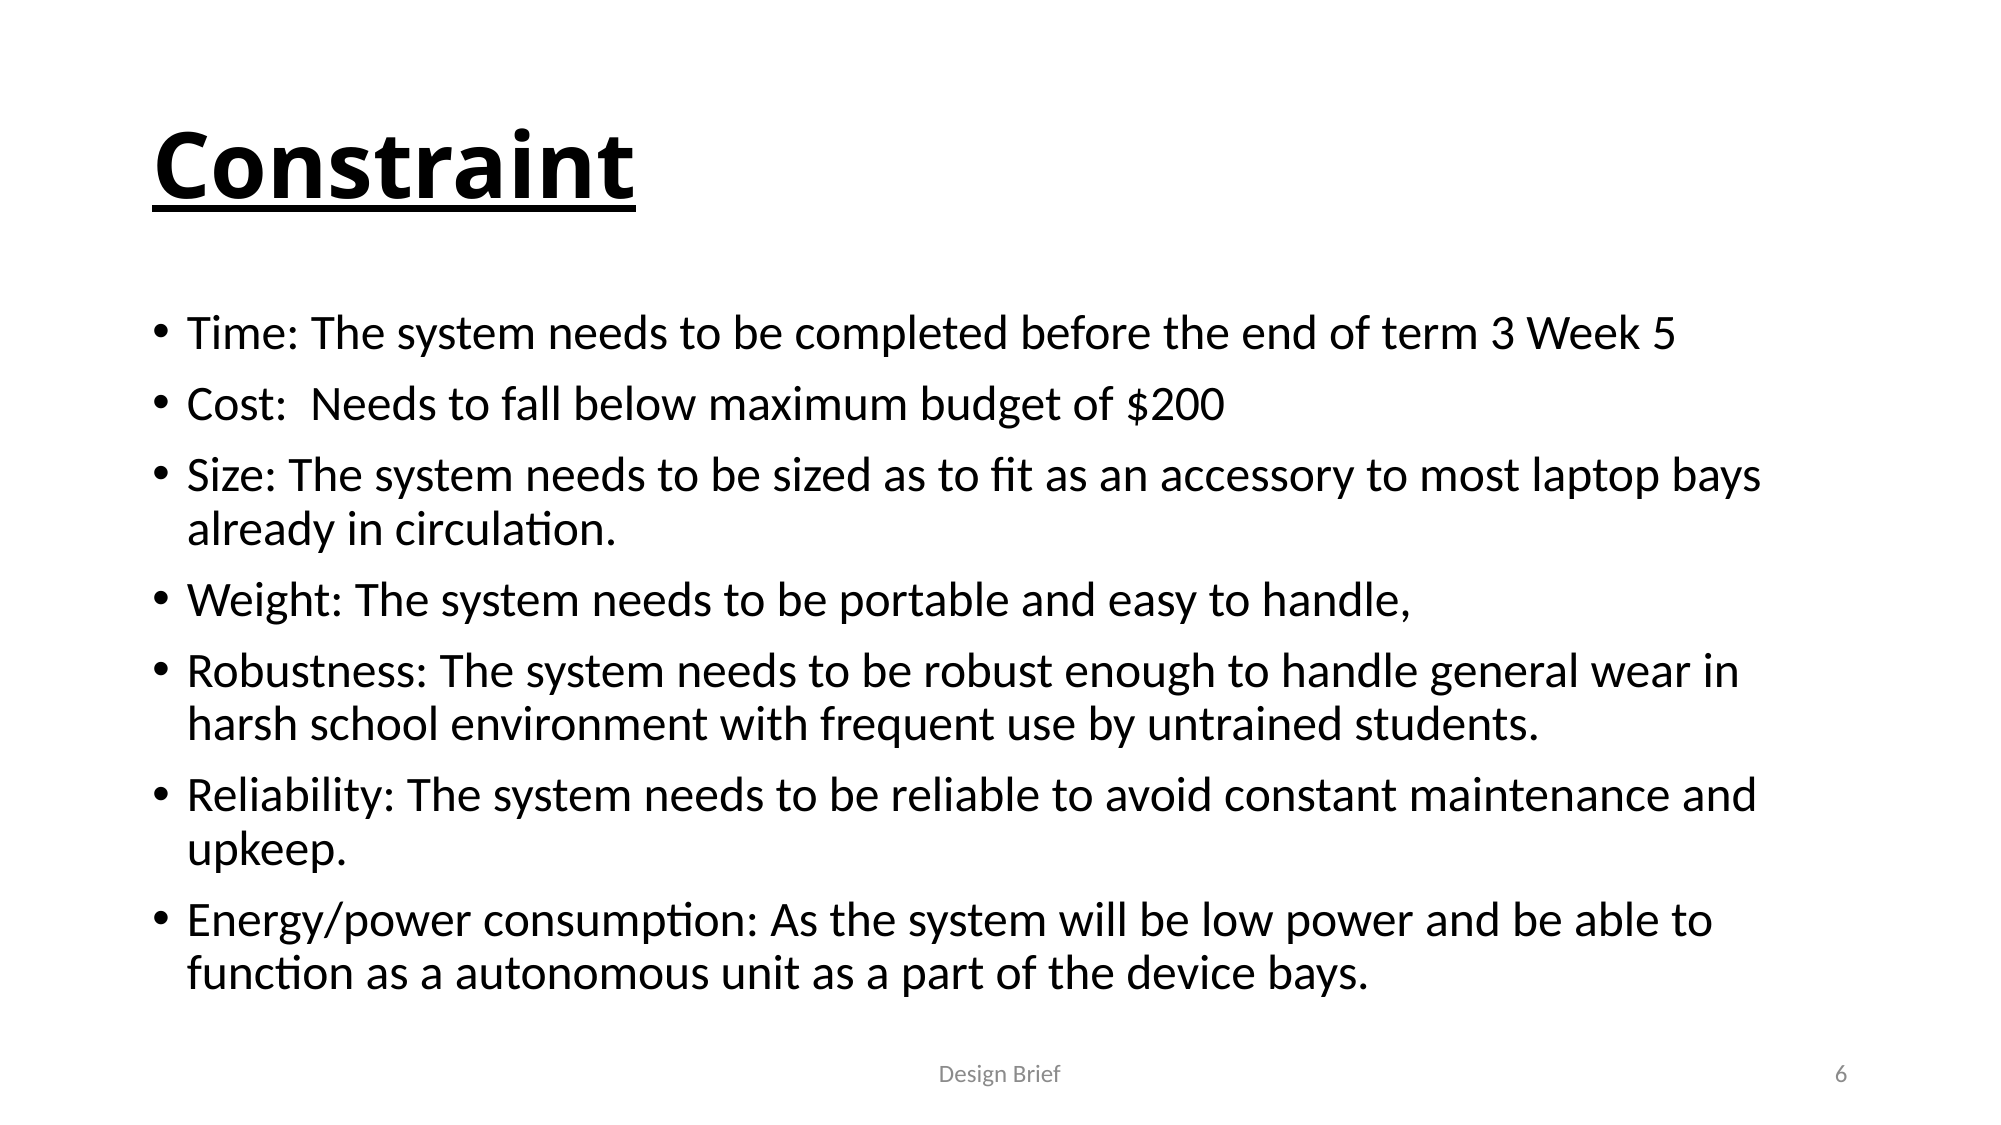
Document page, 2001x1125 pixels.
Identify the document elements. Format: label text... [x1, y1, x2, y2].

list Time: The system needs to be completed before the end of term 3 Week 5 Cost: Needs to fall below maximum budget of $200 Size: The system needs to be sized as to fit as an accessory to most laptop bays already in circulation. Weight: The system needs to be portable and easy to handle, Robustness: The system needs to be robust enough to handle general wear in harsh school environment with frequent use by untrained students. Reliability: The system needs to be reliable to avoid constant maintenance and upkeep. Energy/power consumption: As the system will be low power and be able to function as a autonomous unit as a part of the device bays. [137, 299, 1863, 1014]
title Constraint [137, 59, 1863, 278]
slide_number 6 [1412, 1042, 1863, 1103]
footer Design Brief [662, 1042, 1338, 1103]
